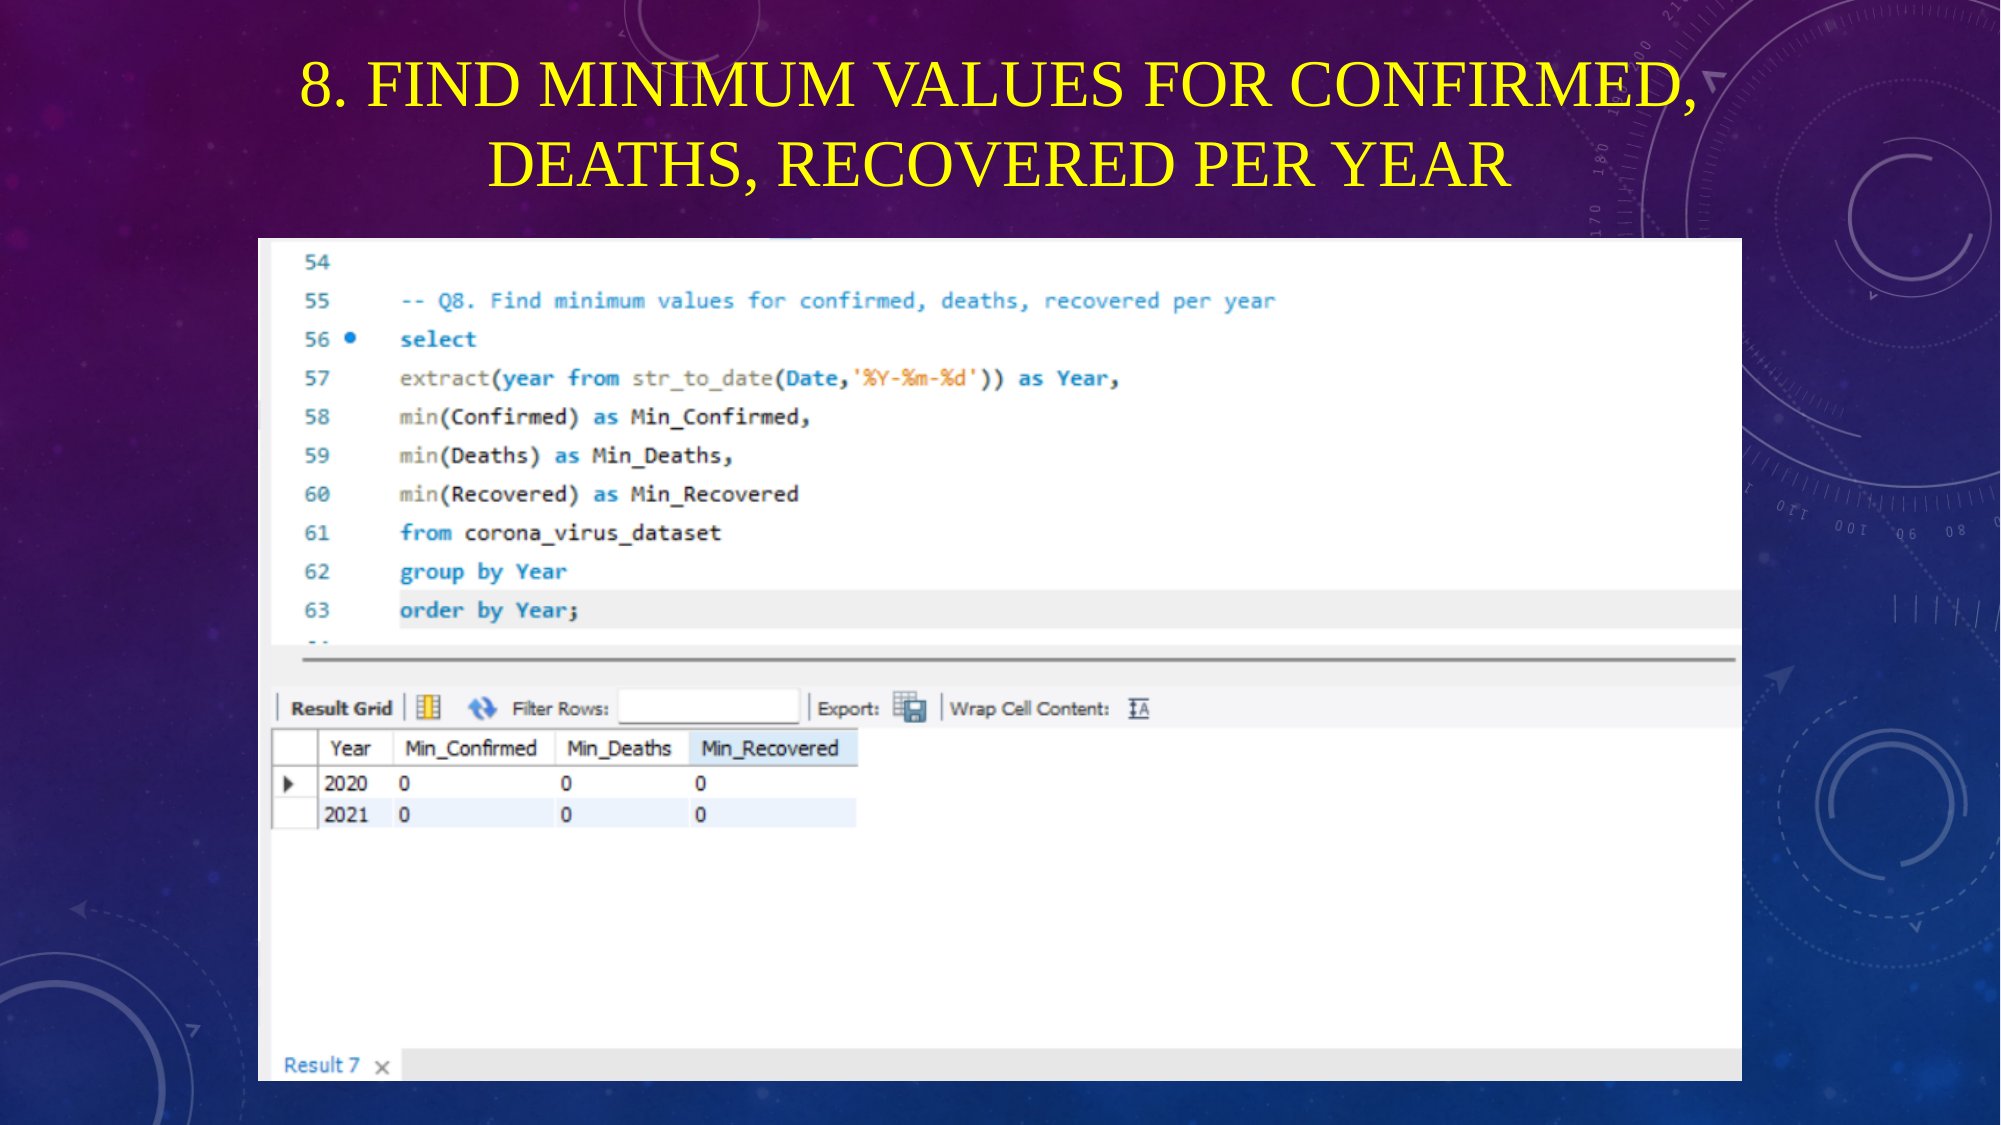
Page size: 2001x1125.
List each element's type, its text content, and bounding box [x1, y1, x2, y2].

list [257, 238, 1742, 1082]
picture [0, 0, 2001, 1125]
title 8. Find minimum values for confirmed, deaths, recovered per year [169, 0, 1831, 239]
